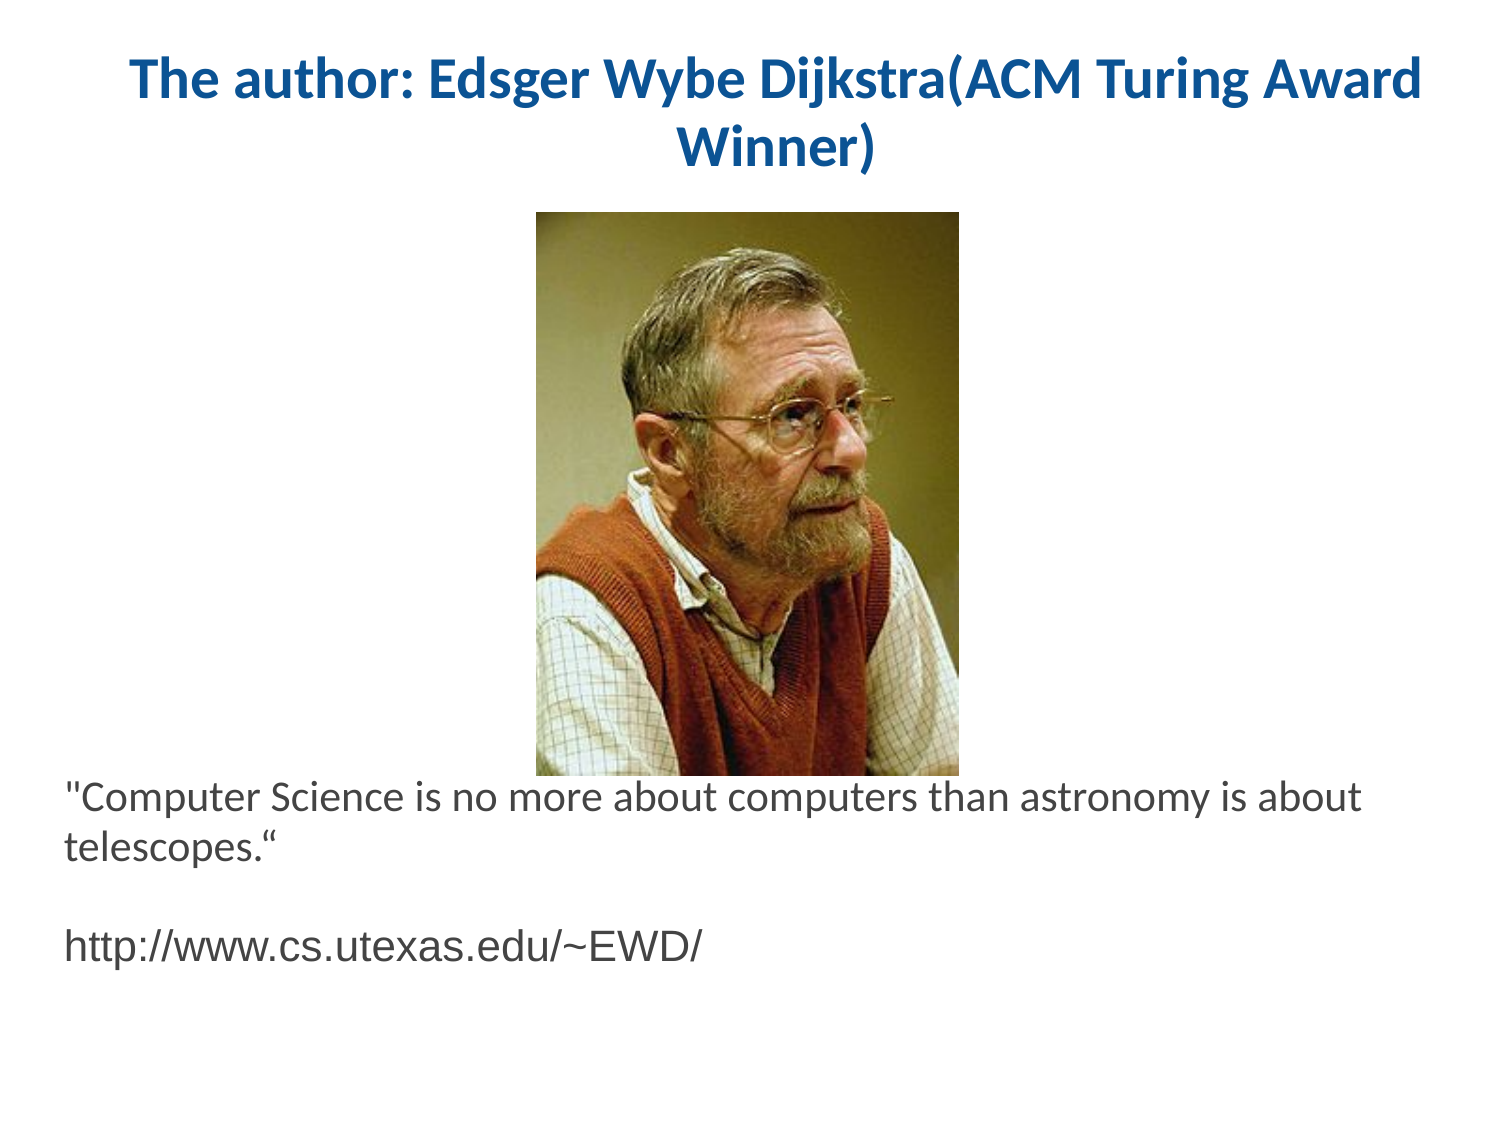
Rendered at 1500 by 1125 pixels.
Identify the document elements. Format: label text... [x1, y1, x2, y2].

picture [536, 212, 960, 776]
list "Computer Science is no more about computers than astronomy is about telescopes.“ http://www.cs.utexas.edu/~EWD/ [63, 270, 1491, 1080]
title The author: Edsger Wybe Dijkstra(ACM Turing Award Winner) [63, 45, 1491, 180]
